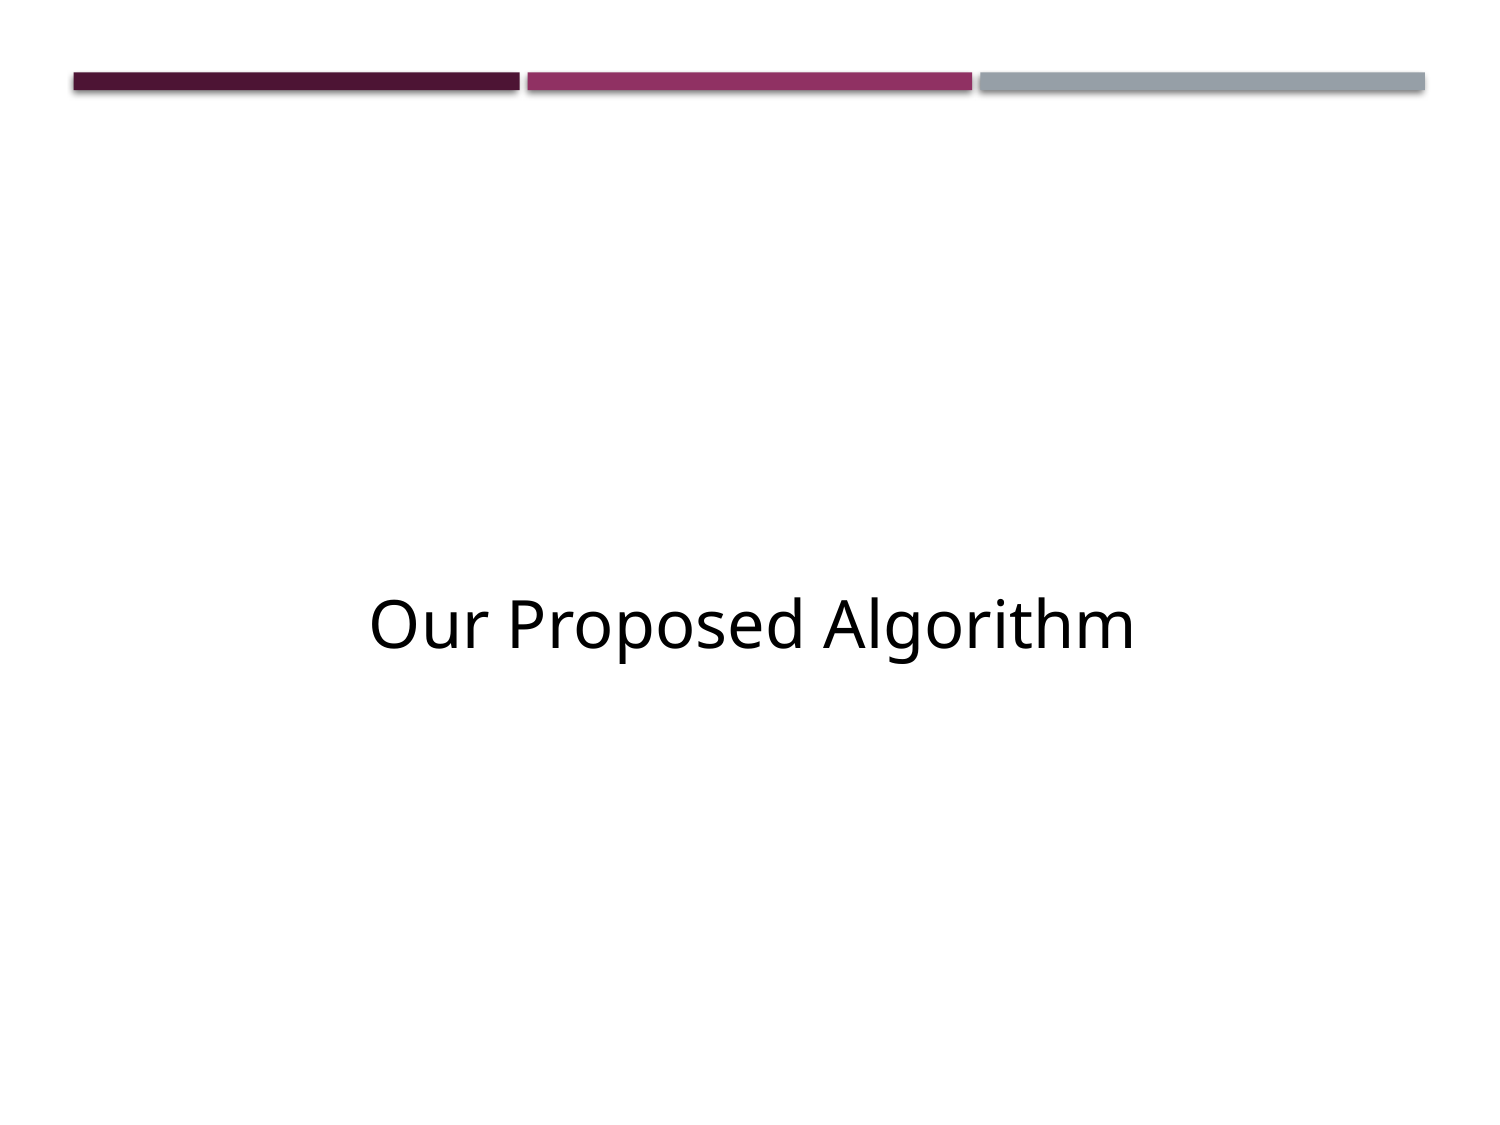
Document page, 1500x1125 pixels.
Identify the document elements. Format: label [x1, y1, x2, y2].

text_box [354, 574, 1153, 670]
